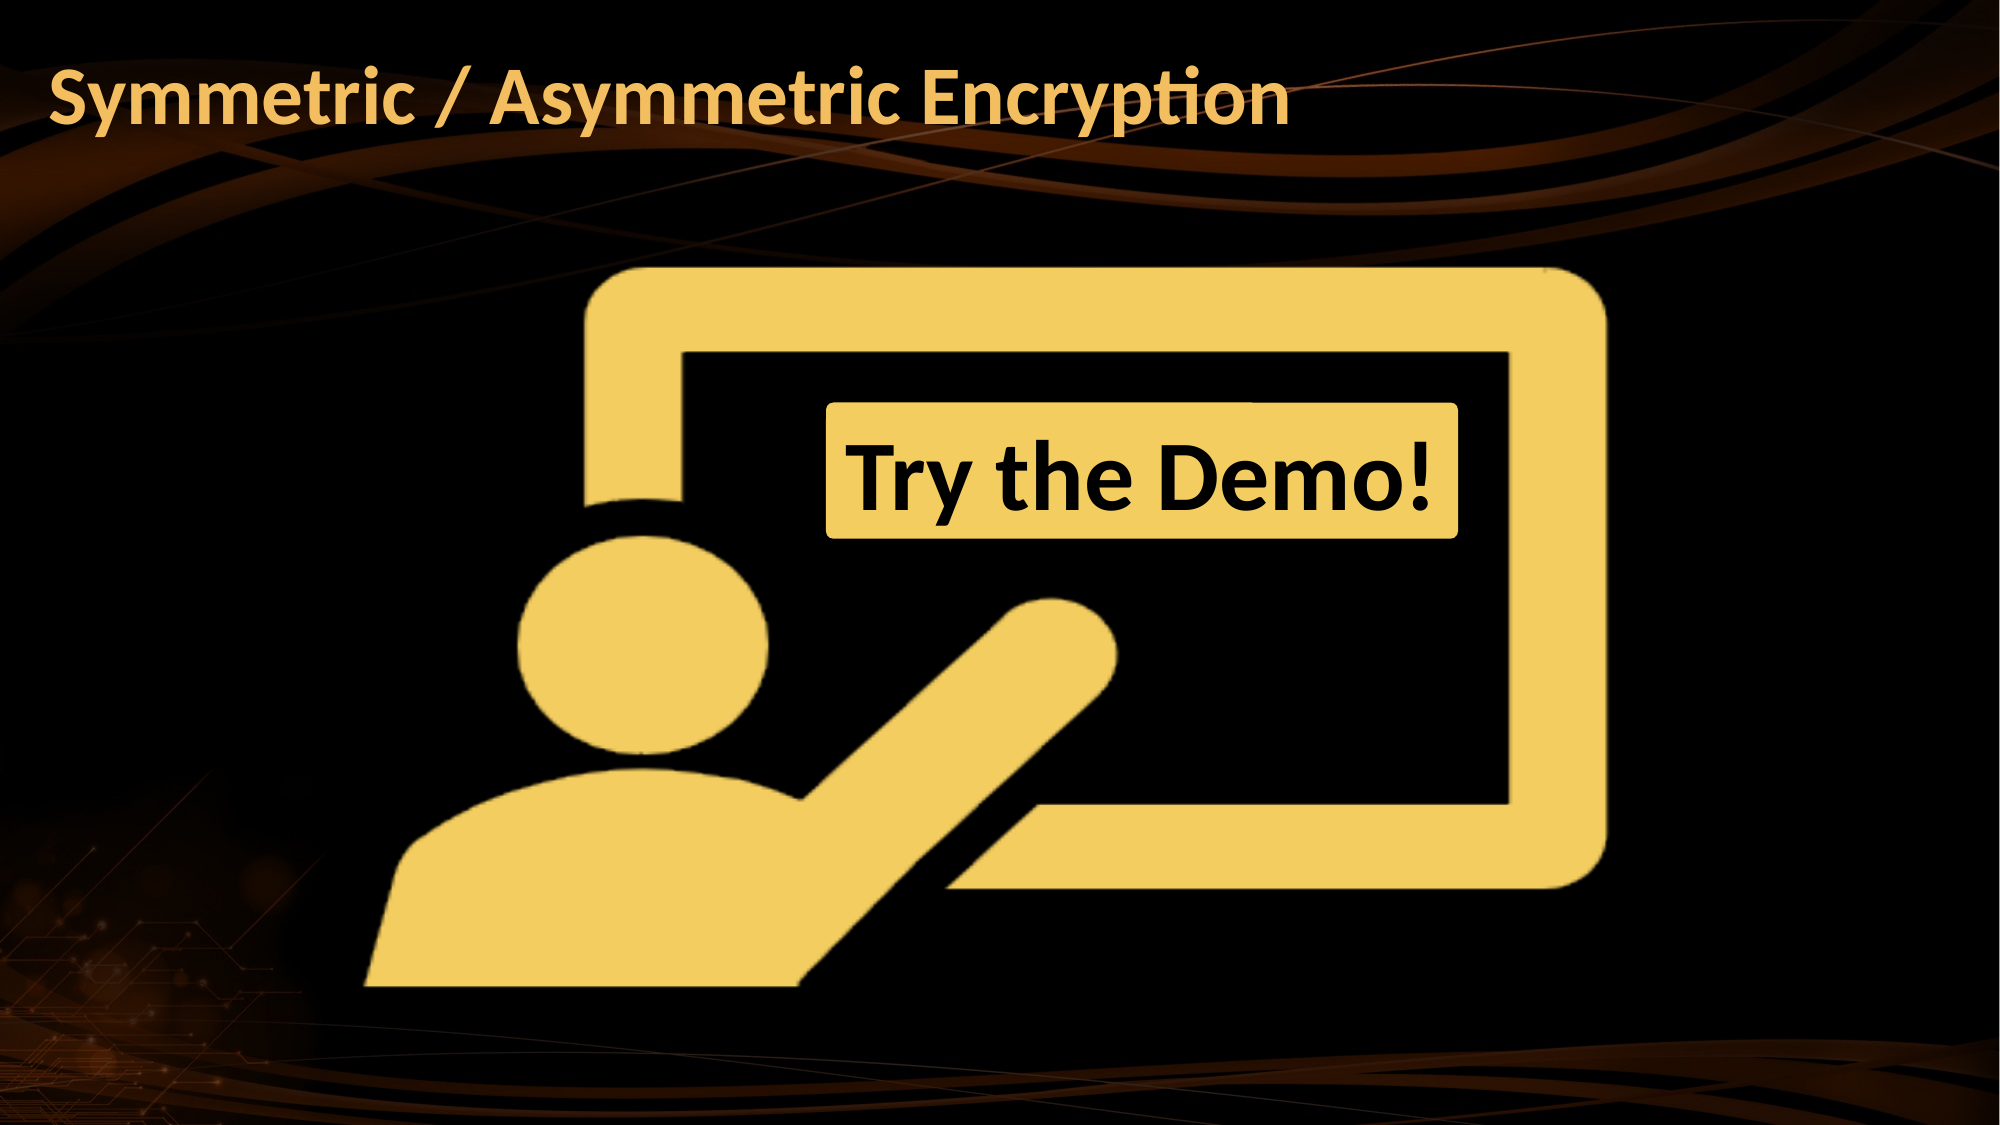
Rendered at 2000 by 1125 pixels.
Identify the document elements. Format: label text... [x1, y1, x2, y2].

title Symmetric / Asymmetric Encryption [30, 6, 1602, 189]
picture [0, 0, 2000, 1125]
